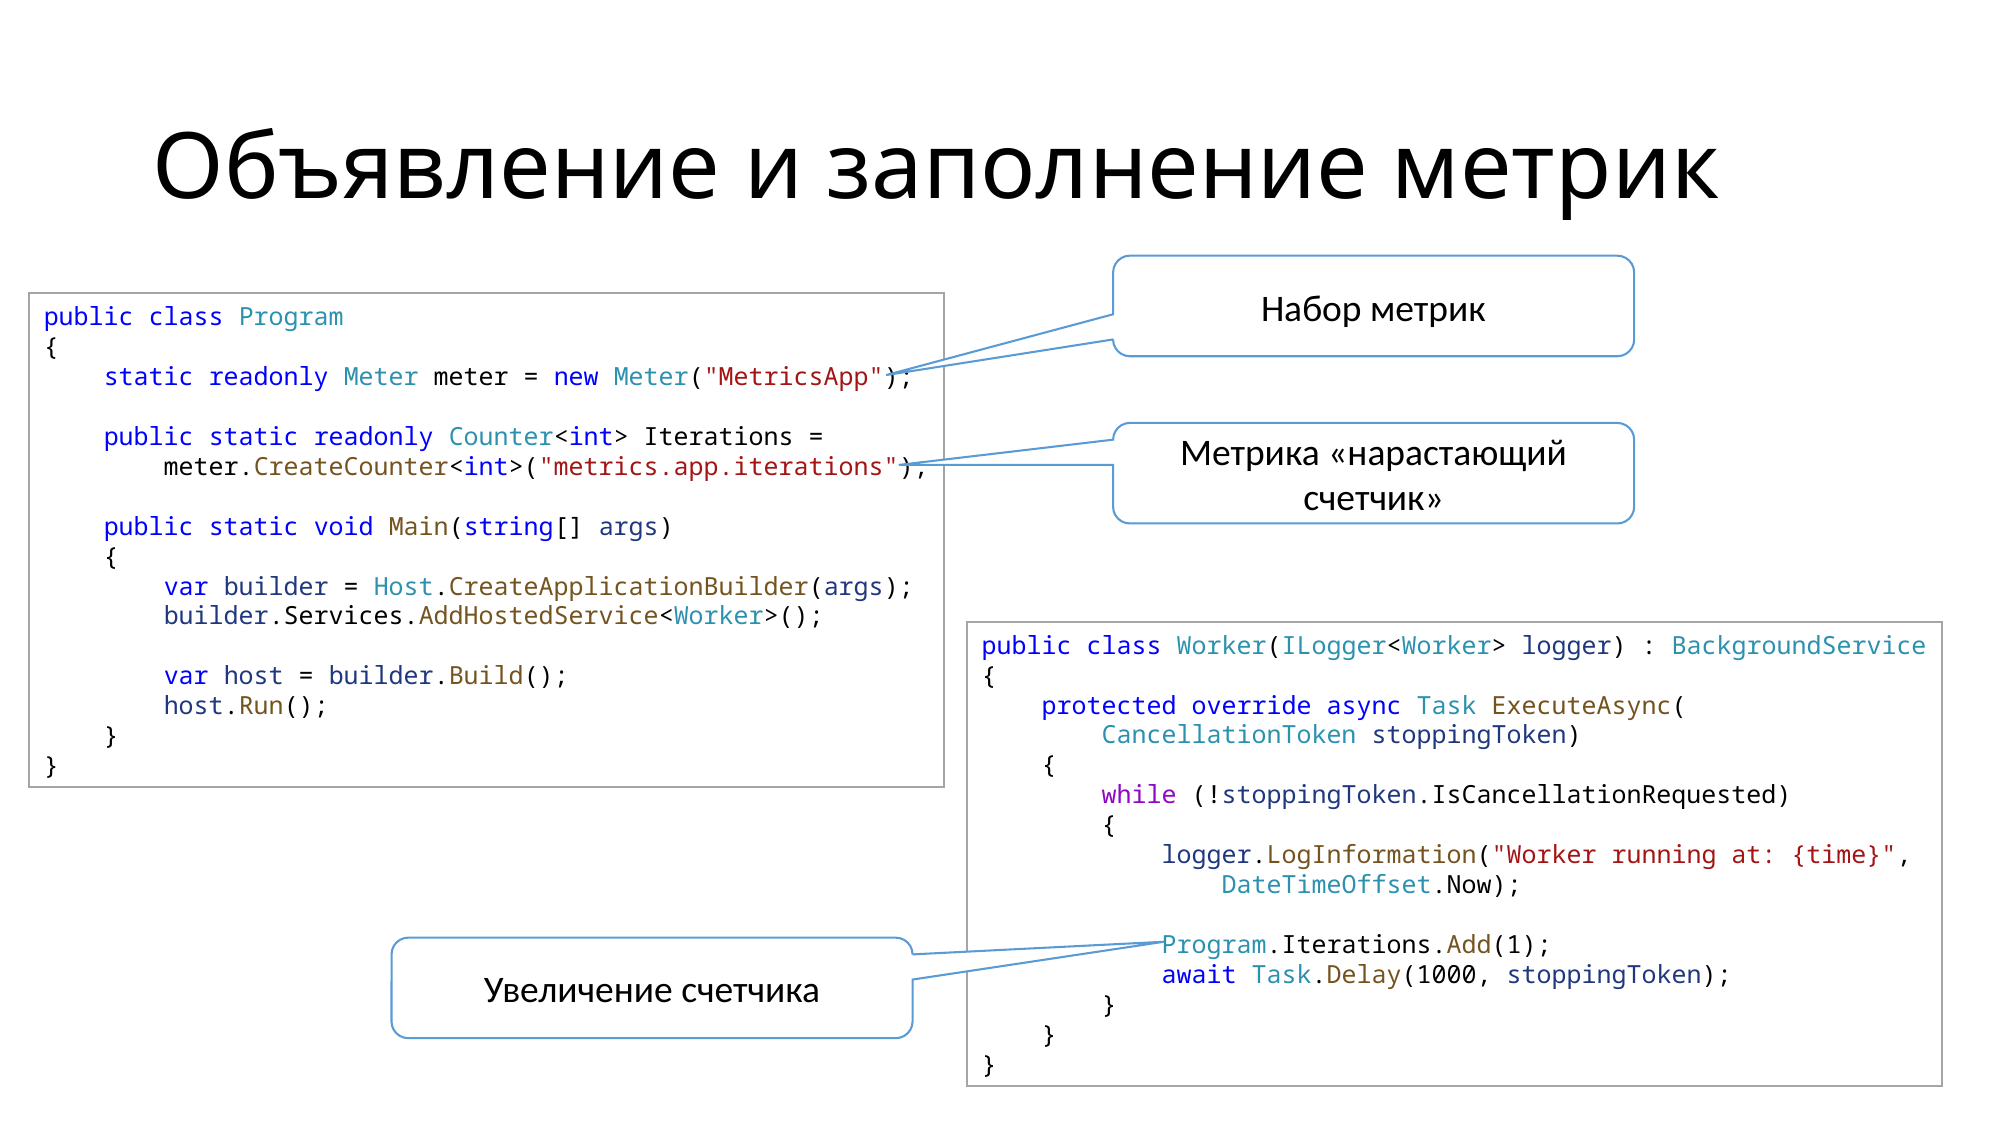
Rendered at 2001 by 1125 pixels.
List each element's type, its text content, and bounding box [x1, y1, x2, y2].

text_box Метрика «нарастающий счетчик» [898, 421, 1636, 525]
text_box Набор метрик [885, 254, 1636, 377]
text_box Увеличение счетчика [390, 936, 1165, 1040]
text_box public class Program { static readonly Meter meter = new Meter("MetricsApp"); public static readonly Counter<int> Iterations = meter.CreateCounter<int>("metrics.app.iterations"); public static void Main(string[] args) { var builder = Host.CreateApplicationBuilder(args); builder.Services.AddHostedService<Worker>(); var host = builder.Build(); host.Run(); } } [28, 292, 945, 788]
title Объявление и заполнение метрик [137, 59, 1863, 278]
text_box public class Worker(ILogger<Worker> logger) : BackgroundService { protected override async Task ExecuteAsync( CancellationToken stoppingToken) { while (!stoppingToken.IsCancellationRequested) { logger.LogInformation("Worker running at: {time}", DateTimeOffset.Now); Program.Iterations.Add(1); await Task.Delay(1000, stoppingToken); } } } [966, 621, 1943, 1087]
